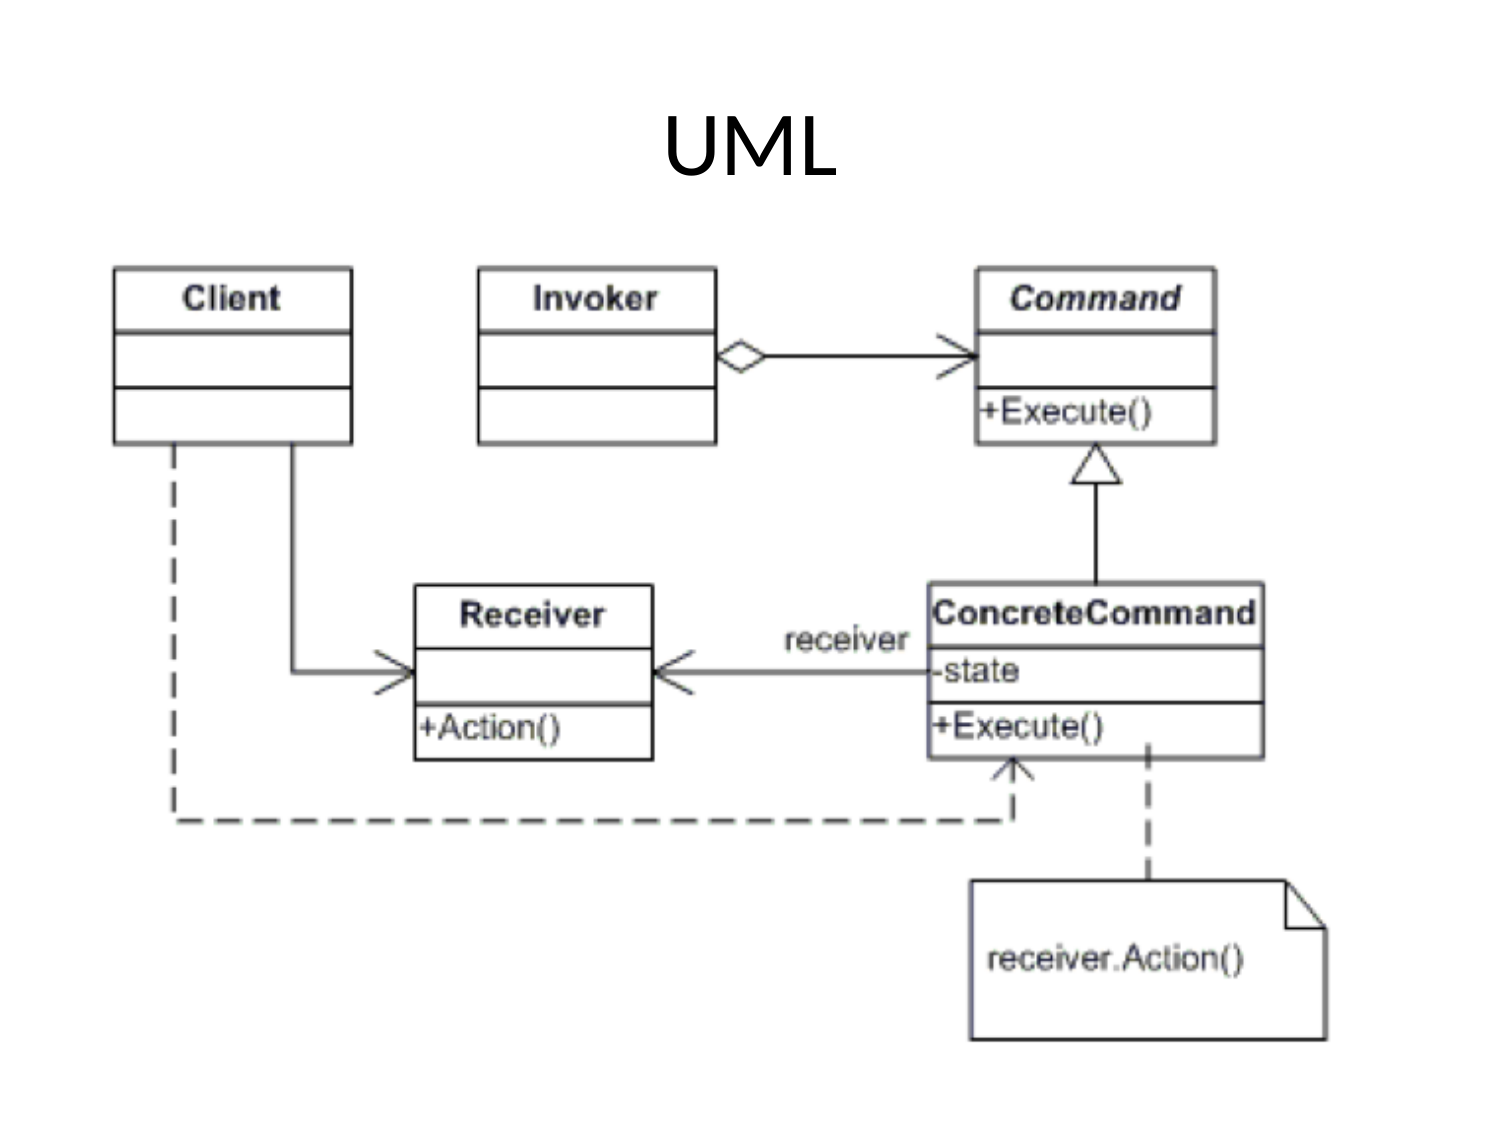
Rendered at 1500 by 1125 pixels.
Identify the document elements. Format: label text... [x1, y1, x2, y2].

picture [89, 256, 1366, 1054]
title UML [75, 45, 1425, 233]
